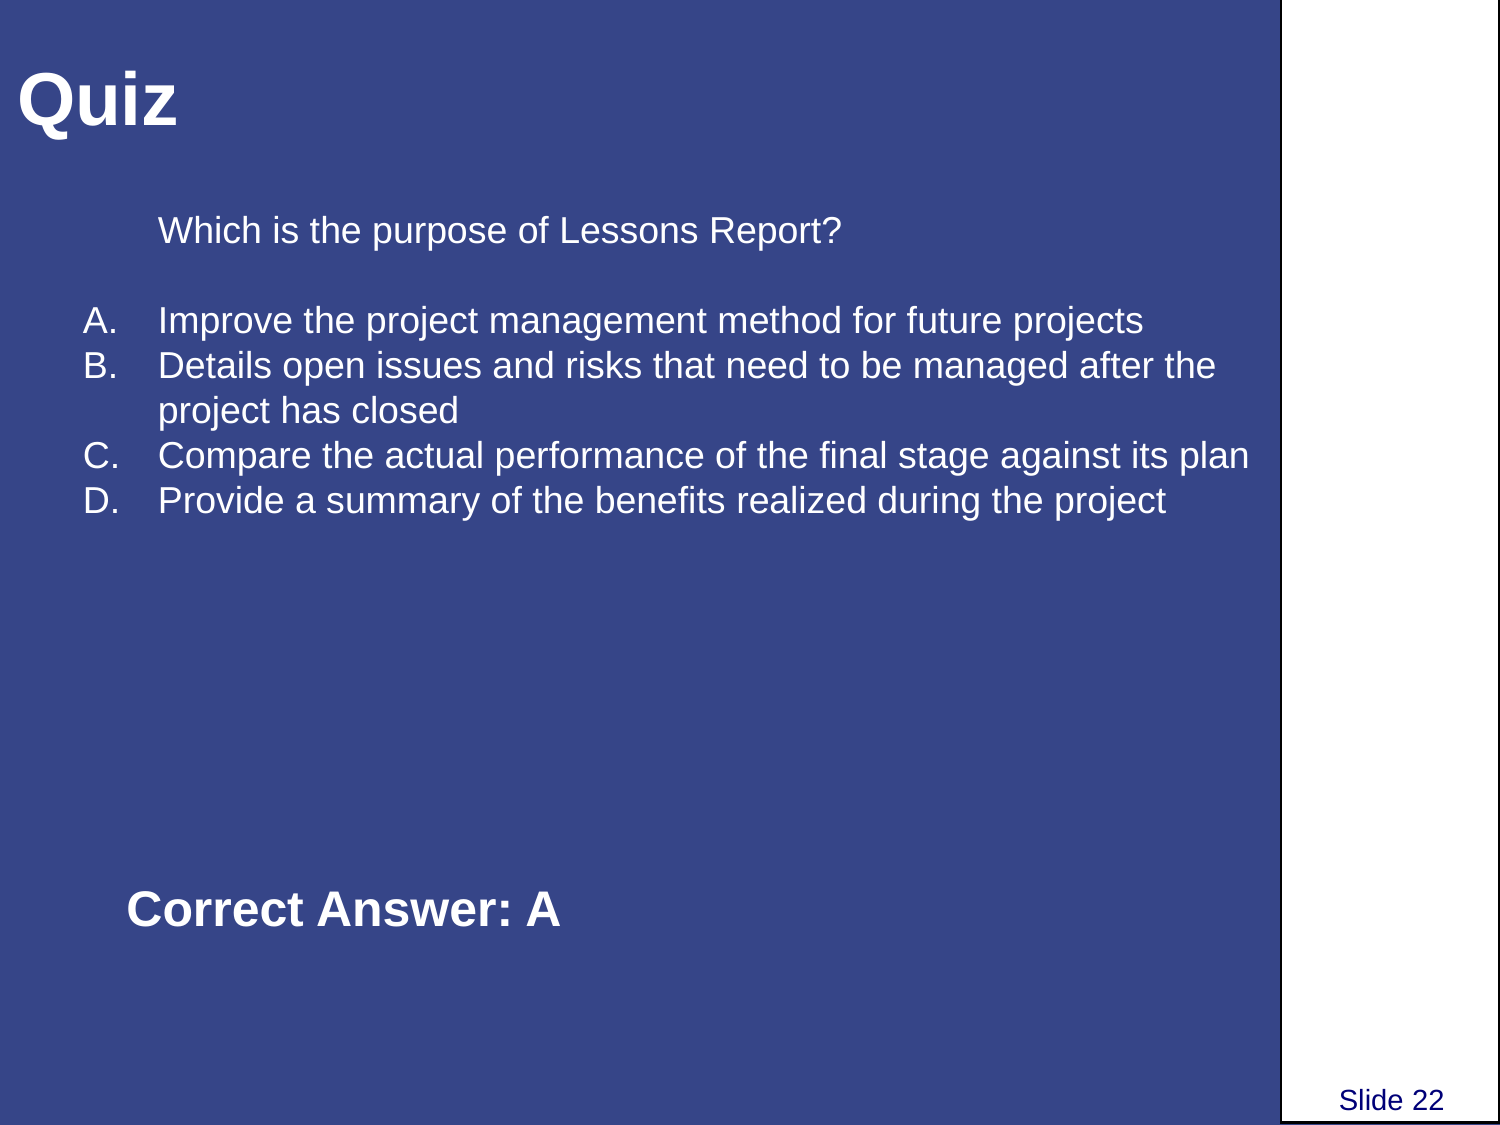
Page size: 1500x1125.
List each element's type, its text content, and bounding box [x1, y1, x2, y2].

text_box Which is the purpose of Lessons Report? Improve the project management method for future projects Details open issues and risks that need to be managed after the project has closed Compare the actual performance of the final stage against its plan Provide a summary of the benefits realized during the project [68, 198, 1269, 529]
title Quiz [1, 14, 1278, 178]
text_box Correct Answer: A [111, 869, 1256, 945]
